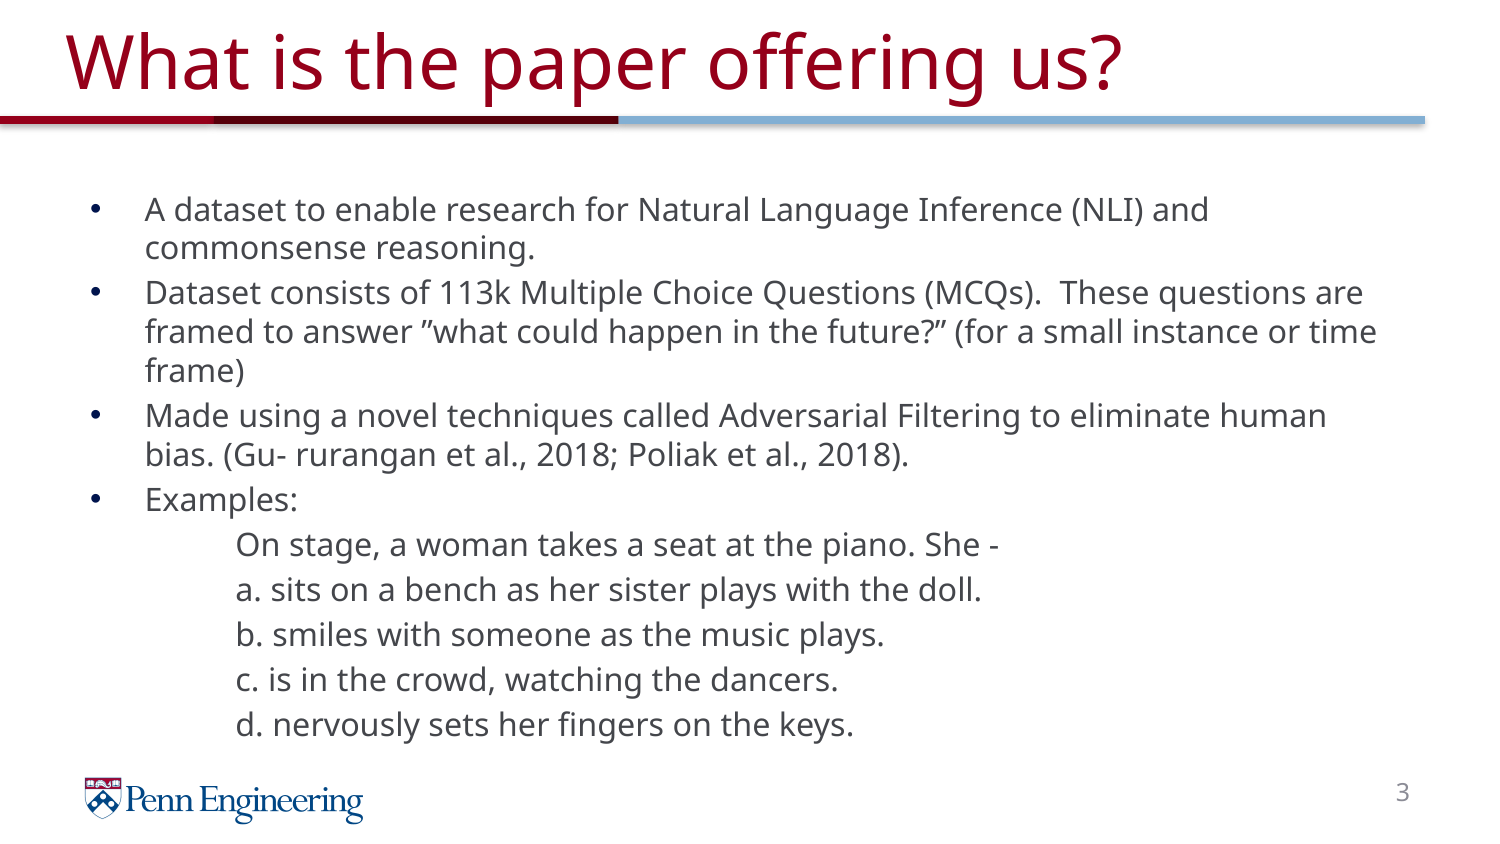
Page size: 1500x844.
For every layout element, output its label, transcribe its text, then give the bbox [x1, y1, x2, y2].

list A dataset to enable research for Natural Language Inference (NLI) and commonsense reasoning. Dataset consists of 113k Multiple Choice Questions (MCQs). These questions are framed to answer ”what could happen in the future?” (for a small instance or time frame) Made using a novel techniques called Adversarial Filtering to eliminate human bias. (Gu- rurangan et al., 2018; Poliak et al., 2018). Examples: On stage, a woman takes a seat at the piano. She - a. sits on a bench as her sister plays with the doll. b. smiles with someone as the music plays. c. is in the crowd, watching the dancers. d. nervously sets her fingers on the keys. [75, 181, 1401, 754]
slide_number 3 [1074, 770, 1425, 816]
title What is the paper offering us? [50, 2, 1401, 117]
picture [75, 770, 372, 828]
